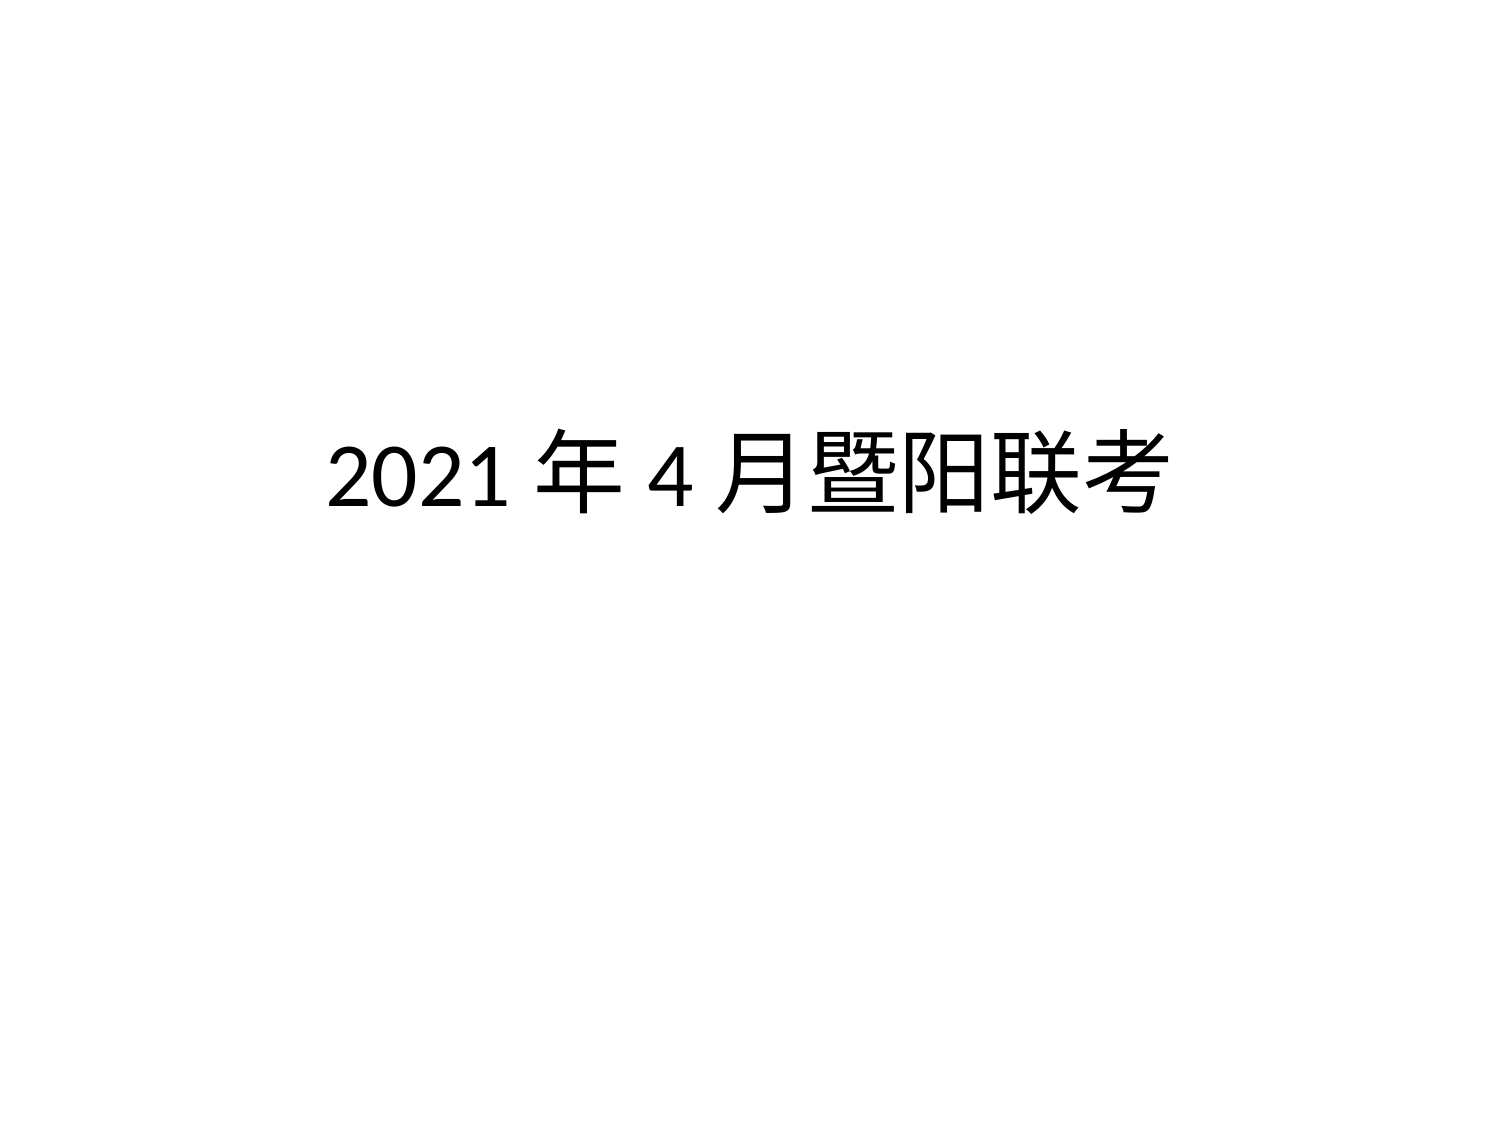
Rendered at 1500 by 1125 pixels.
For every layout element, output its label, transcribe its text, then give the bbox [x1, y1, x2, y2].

title 2021年4月暨阳联考 [112, 349, 1388, 591]
